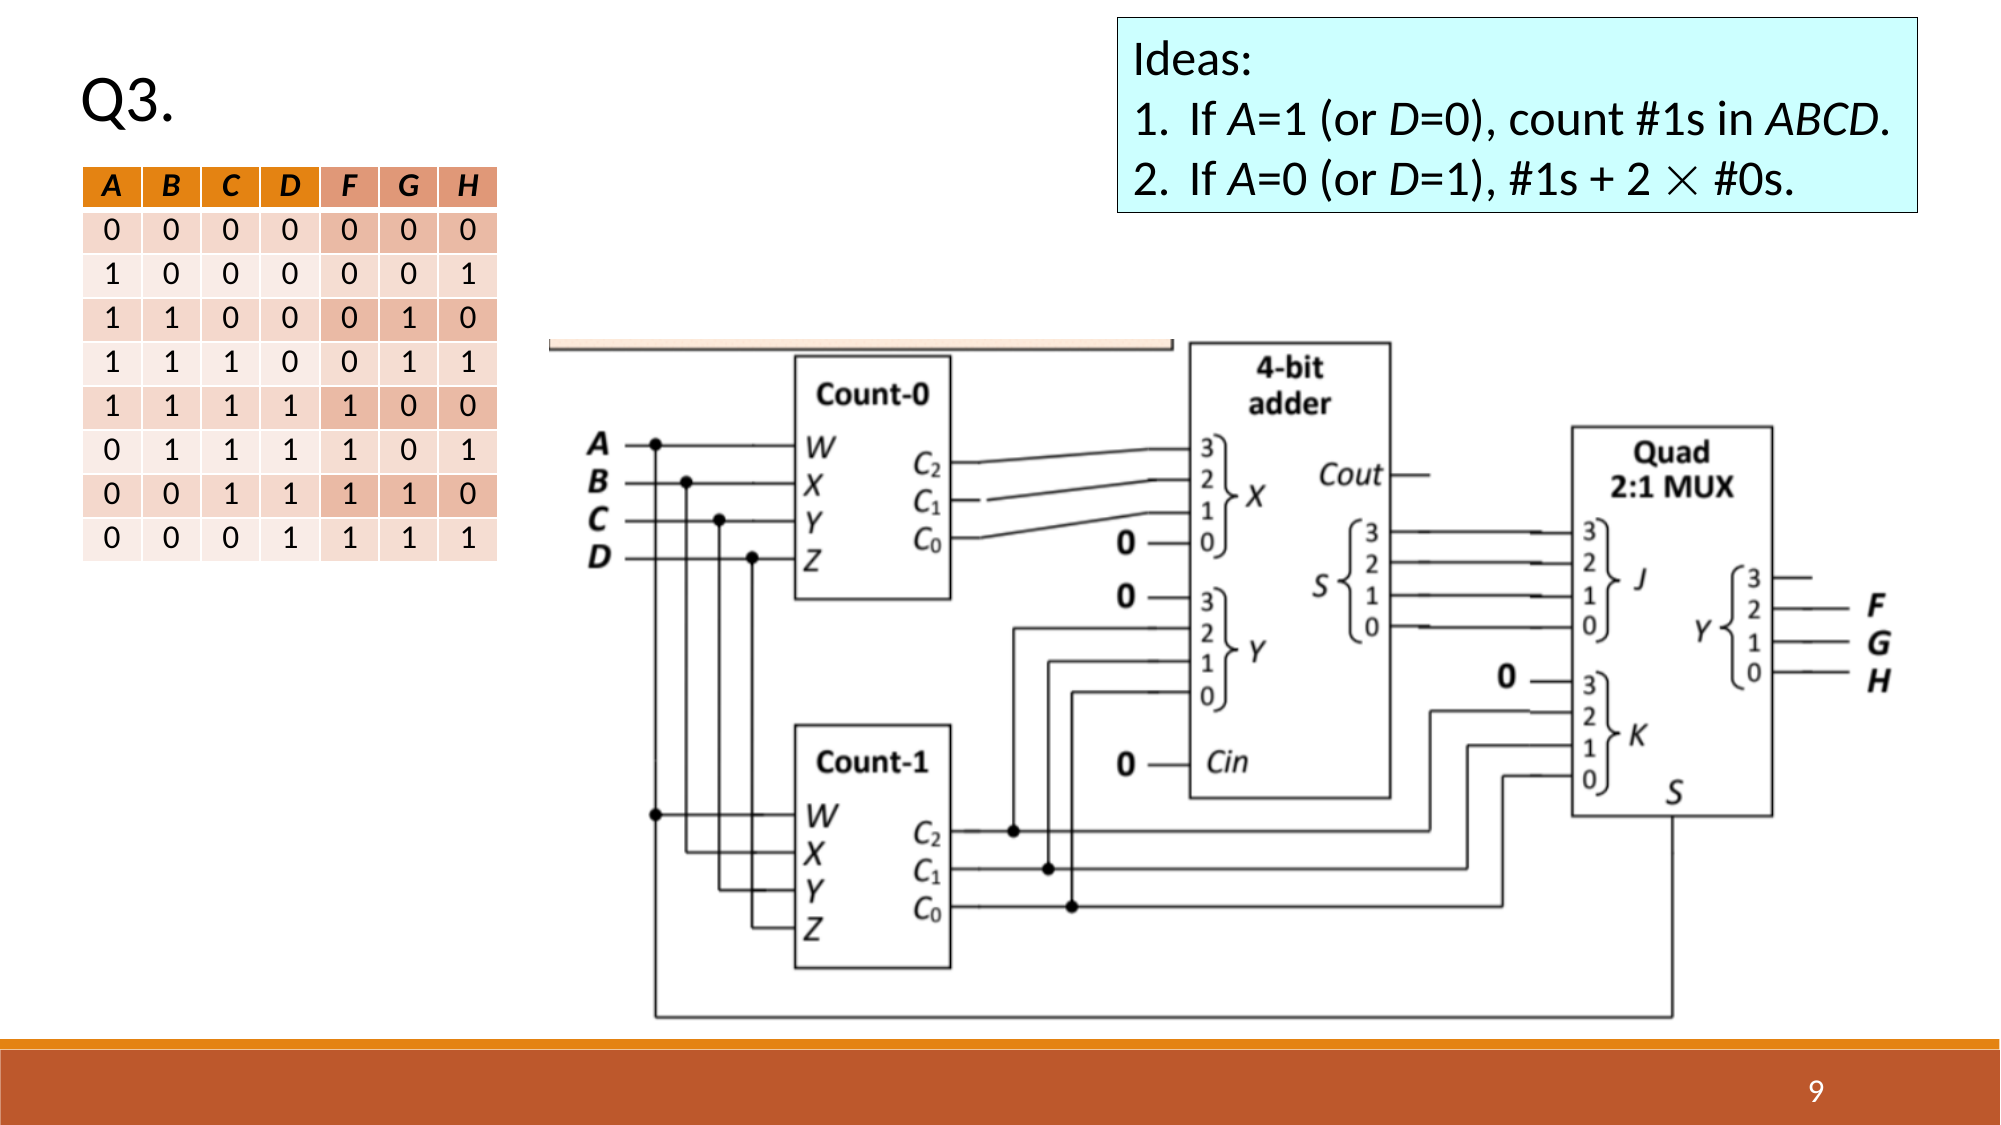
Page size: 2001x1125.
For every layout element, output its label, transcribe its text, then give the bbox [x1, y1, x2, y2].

table_cell 1 [439, 343, 497, 385]
table_cell 1 [321, 475, 378, 517]
table_cell 1 [83, 343, 141, 385]
table_cell 1 [143, 299, 200, 341]
table_cell 1 [83, 387, 141, 429]
table_cell 0 [439, 213, 497, 253]
slide_number 9 [1624, 1059, 1840, 1120]
table_cell 1 [439, 255, 497, 297]
table_cell 0 [261, 343, 319, 385]
table_cell 0 [380, 255, 437, 297]
table_cell 0 [143, 255, 200, 297]
picture [548, 339, 1919, 1023]
table_cell 1 [143, 343, 200, 385]
table_cell 1 [143, 387, 200, 429]
table_header H [439, 167, 497, 207]
table_cell 0 [143, 213, 200, 253]
table_header F [321, 167, 378, 207]
table_cell 0 [380, 213, 437, 253]
table_cell 1 [143, 431, 200, 473]
table_cell 0 [439, 387, 497, 429]
text_box Ideas: If A=1 (or D=0), count #1s in ABCD. If A=0 (or D=1), #1s + 2  #0s. [1117, 17, 1918, 213]
table_cell 1 [380, 519, 437, 561]
table_cell 1 [83, 255, 141, 297]
table_cell 1 [202, 475, 259, 517]
table_cell 0 [202, 519, 259, 561]
table_cell 0 [83, 475, 141, 517]
table_cell 1 [202, 387, 259, 429]
table_cell 0 [143, 519, 200, 561]
table_cell 1 [202, 431, 259, 473]
table_cell 0 [202, 213, 259, 253]
table_cell 0 [261, 213, 319, 253]
table_cell 1 [380, 475, 437, 517]
text_box Q3. [65, 56, 213, 155]
table_cell 1 [321, 519, 378, 561]
table_cell 1 [202, 343, 259, 385]
table_cell 1 [321, 387, 378, 429]
table_header D [261, 167, 319, 207]
table_cell 0 [321, 299, 378, 341]
table_cell 0 [83, 213, 141, 253]
table_cell 0 [143, 475, 200, 517]
table_cell 0 [380, 431, 437, 473]
table_cell 1 [439, 519, 497, 561]
table_cell 0 [380, 387, 437, 429]
table_cell 0 [321, 213, 378, 253]
table_cell 0 [202, 255, 259, 297]
table_cell 0 [439, 299, 497, 341]
table_header C [202, 167, 259, 207]
table_cell 0 [83, 431, 141, 473]
table_cell 1 [261, 475, 319, 517]
table_cell 0 [83, 519, 141, 561]
table_cell 0 [261, 255, 319, 297]
table_cell 0 [261, 299, 319, 341]
table_cell 0 [202, 299, 259, 341]
table_cell 0 [439, 475, 497, 517]
table_cell 1 [83, 299, 141, 341]
table_cell 1 [261, 387, 319, 429]
table_cell 0 [321, 343, 378, 385]
table_cell 1 [321, 431, 378, 473]
table_header A [83, 167, 141, 207]
table_header B [143, 167, 200, 207]
table_cell 1 [380, 299, 437, 341]
table_cell 0 [321, 255, 378, 297]
table_cell 1 [261, 519, 319, 561]
table_cell 1 [261, 431, 319, 473]
table_header G [380, 167, 437, 207]
table_cell 1 [439, 431, 497, 473]
table_cell 1 [380, 343, 437, 385]
